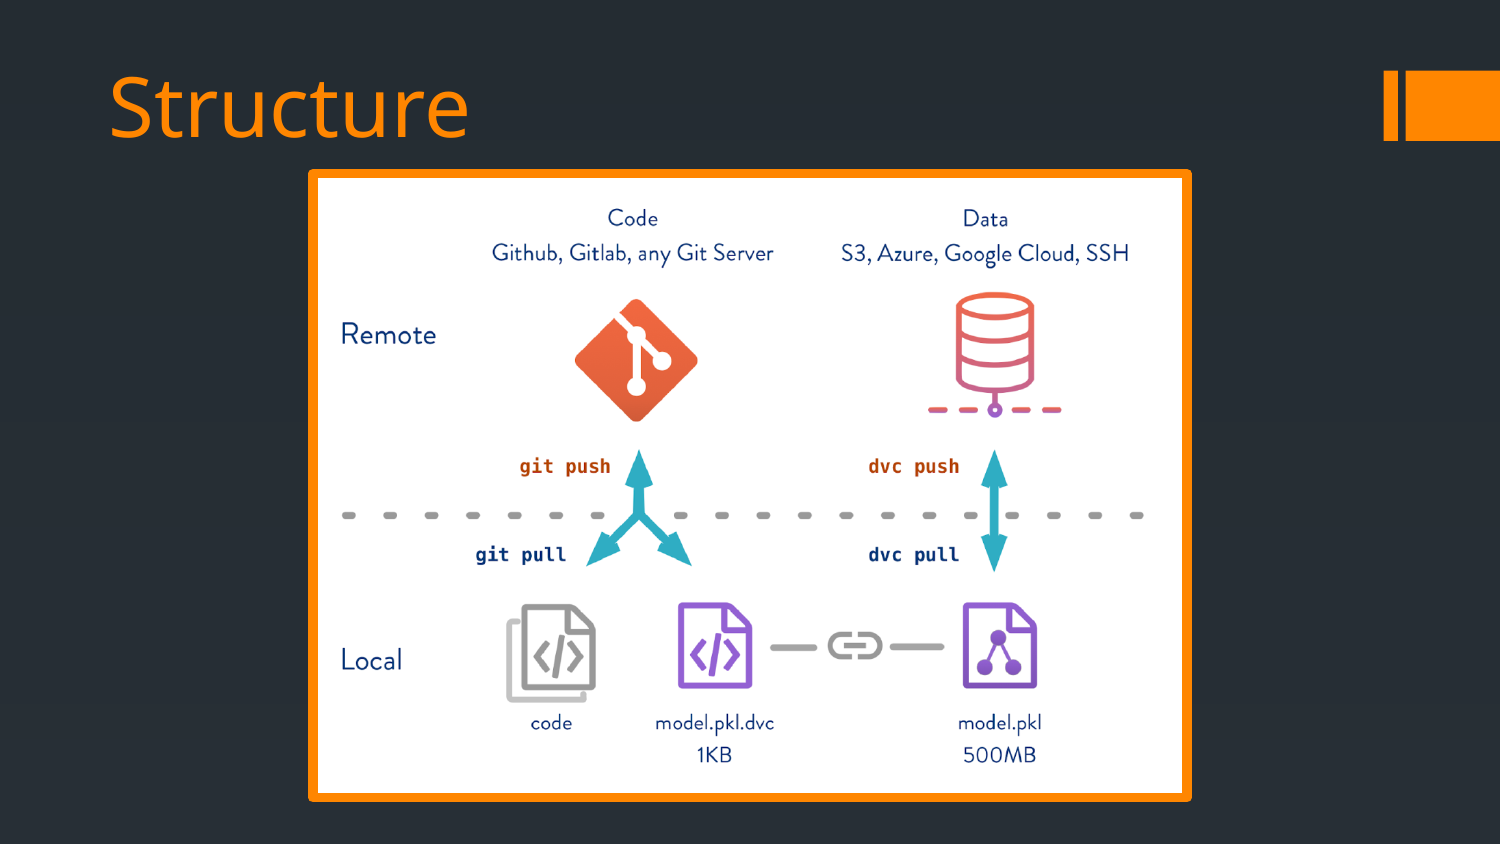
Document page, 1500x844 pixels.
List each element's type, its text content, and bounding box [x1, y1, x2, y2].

picture [312, 173, 1188, 799]
title Structure [93, 20, 1294, 163]
